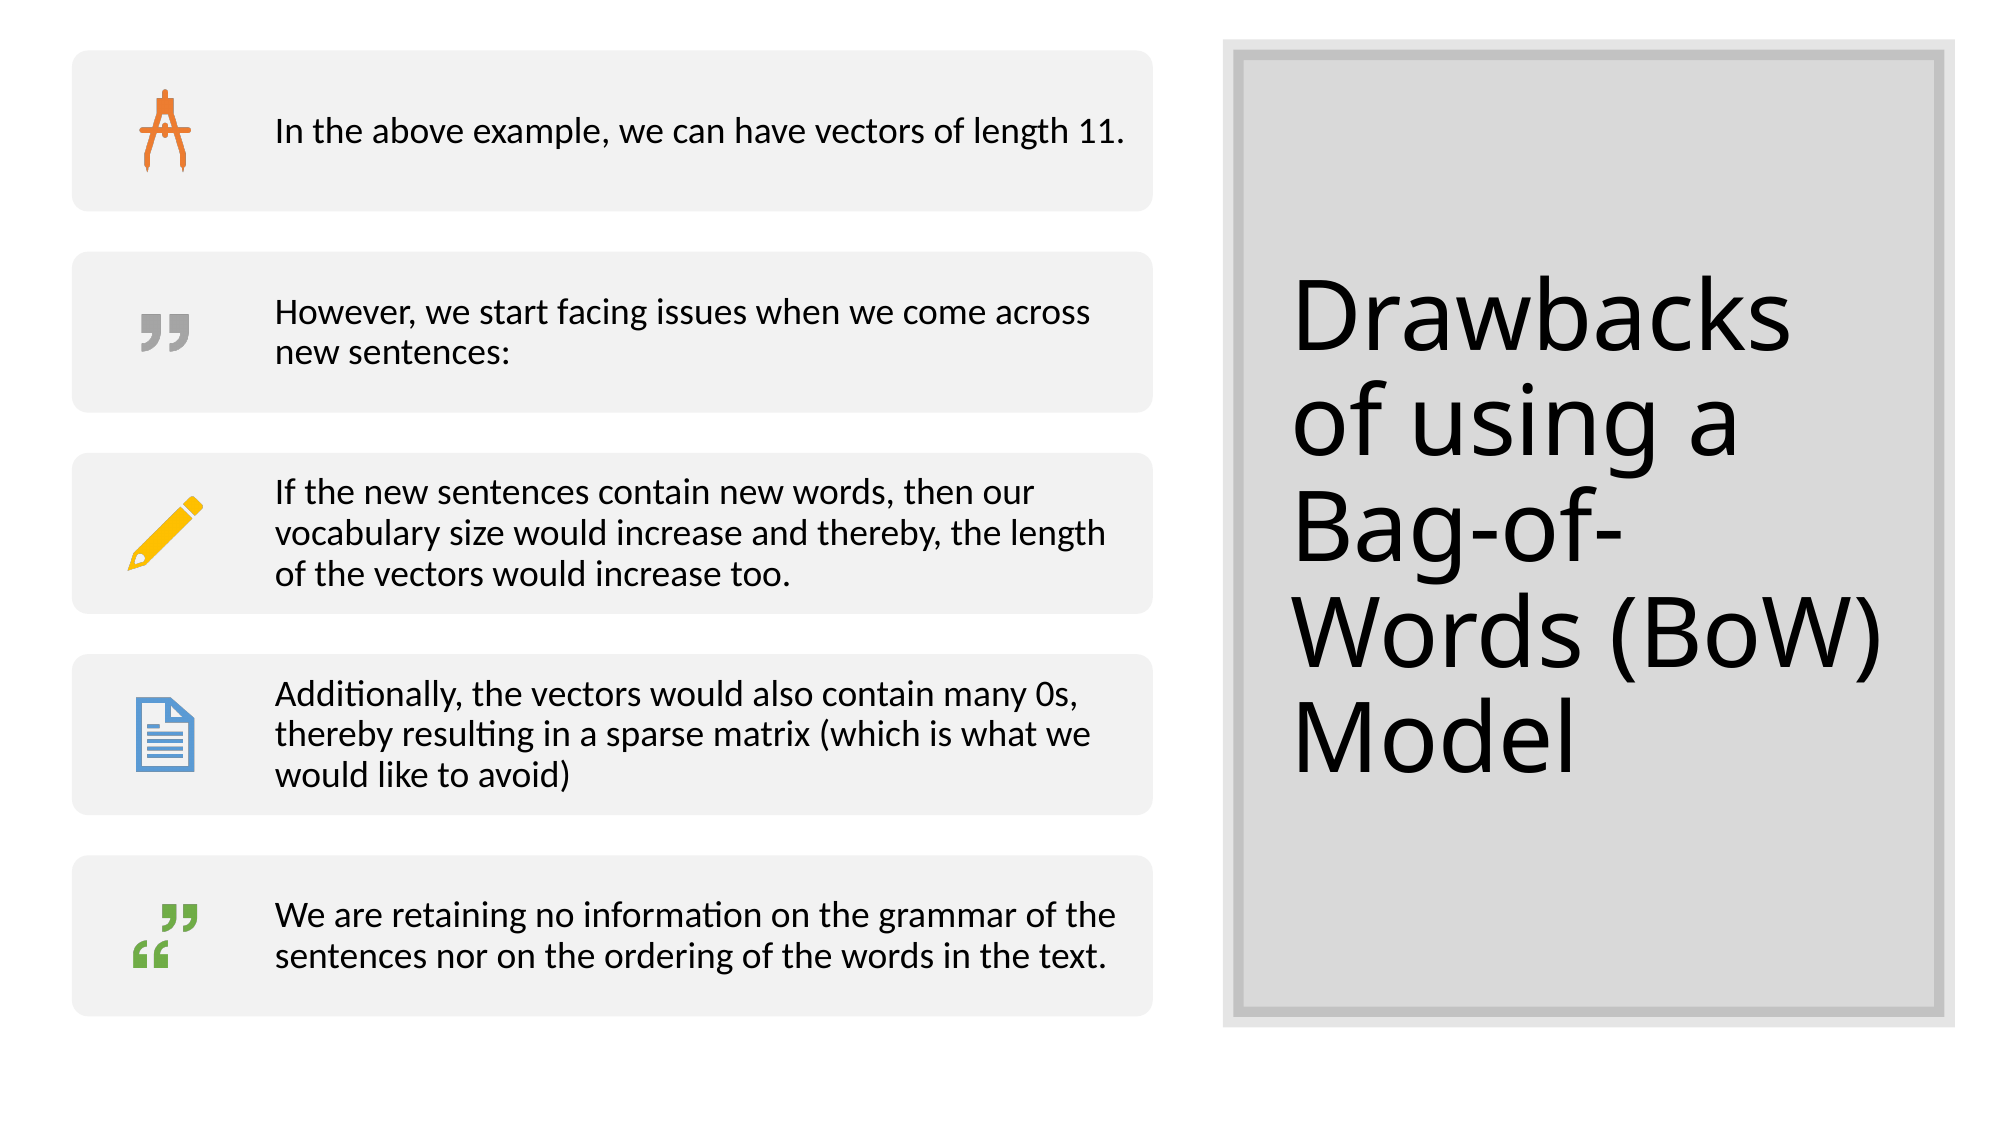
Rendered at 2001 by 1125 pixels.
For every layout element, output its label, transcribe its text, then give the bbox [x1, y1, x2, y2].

text_box [1232, 49, 1945, 1018]
title Drawbacks of using a Bag-of-Words (BoW) Model [1275, 104, 1899, 967]
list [71, 49, 1153, 1018]
